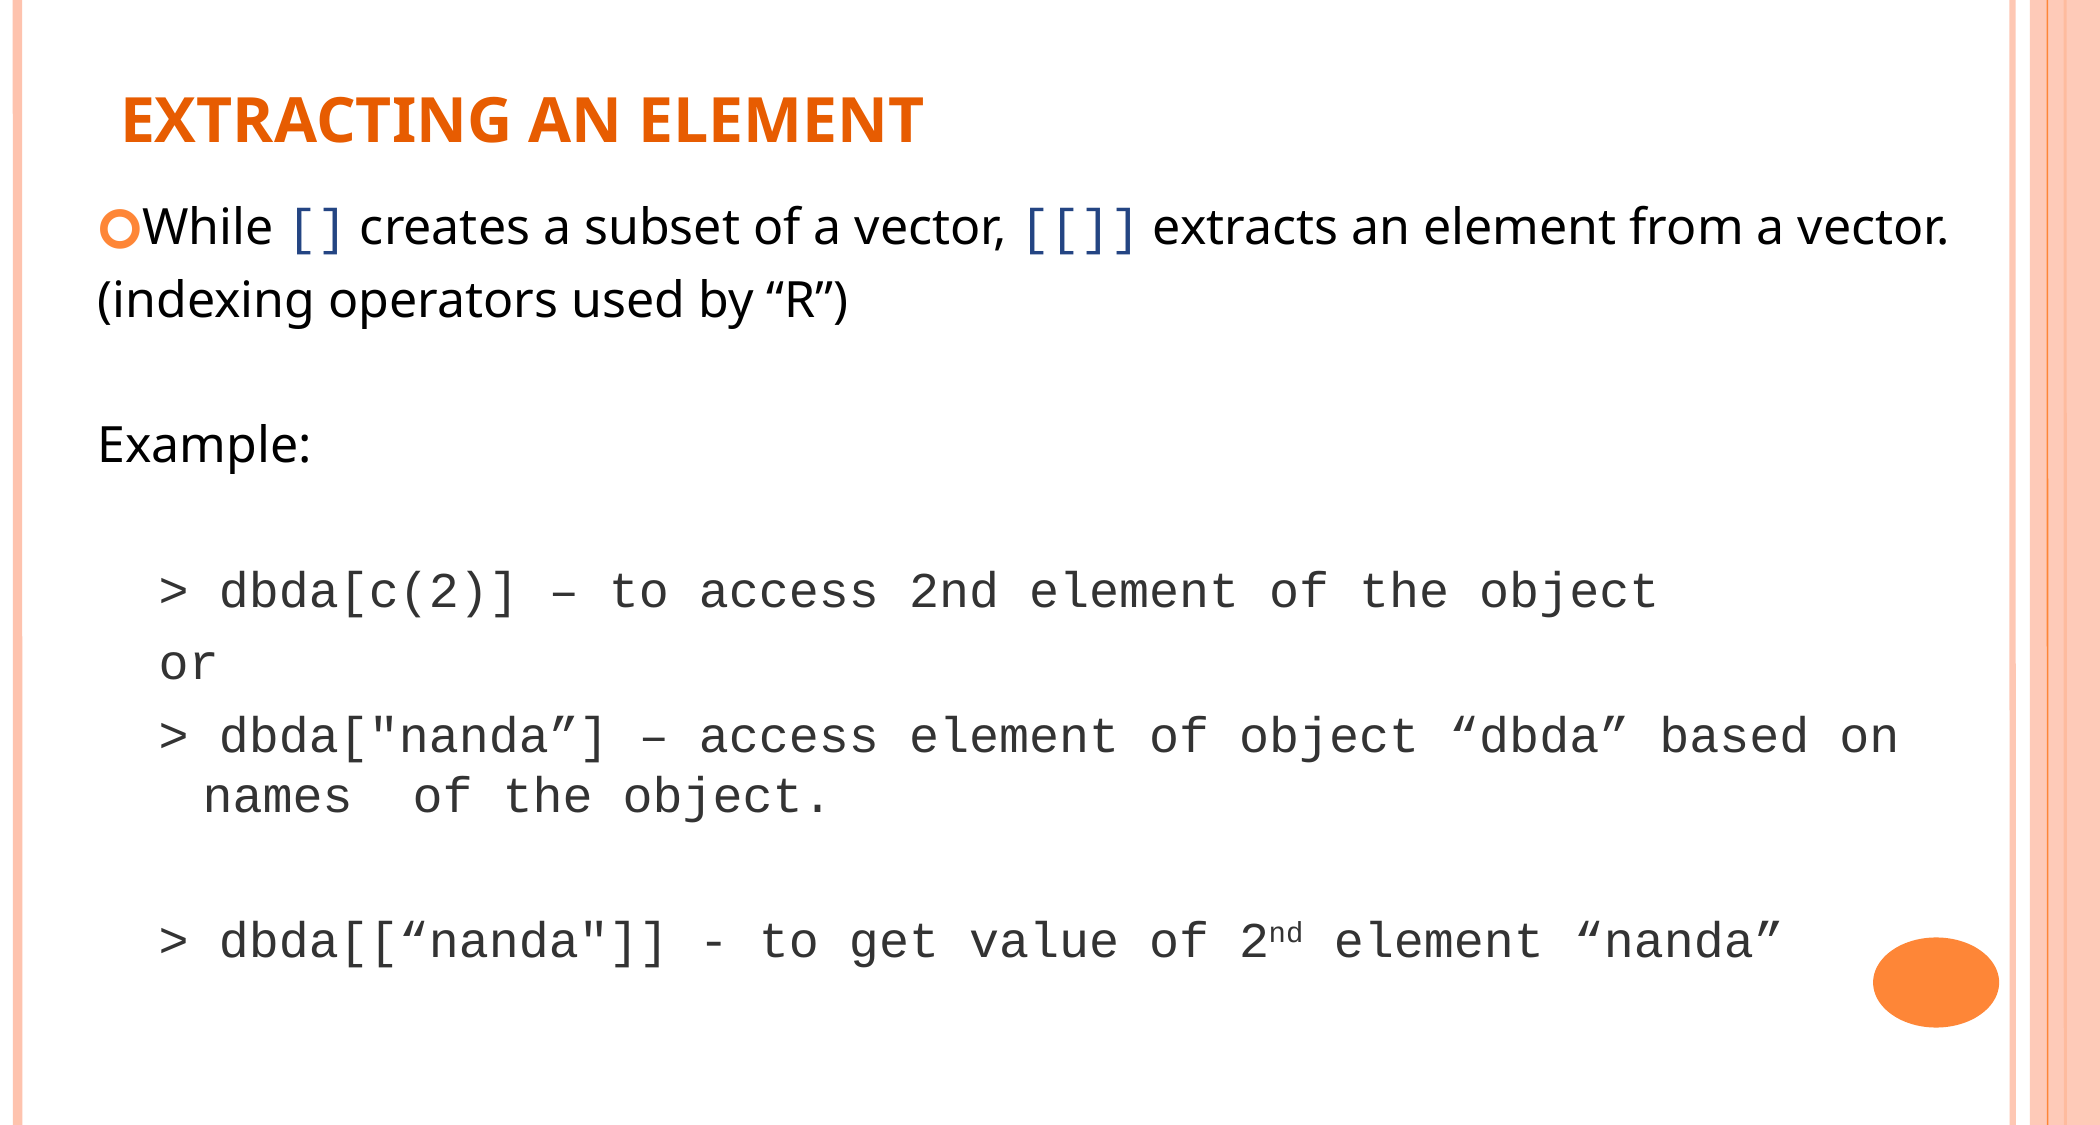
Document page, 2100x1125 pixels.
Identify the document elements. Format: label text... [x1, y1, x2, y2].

text_box EXTRACTING AN ELEMENT [105, 45, 1995, 163]
text_box While [] creates a subset of a vector, [[]] extracts an element from a vector. (indexing operators used by “R”) Example: > dbda[c(2)] – to access 2nd element of the object or > dbda["nanda”] – access element of object “dbda” based on names of the object. > dbda[[“nanda"]] - to get value of 2nd element “nanda” [82, 187, 2008, 1075]
